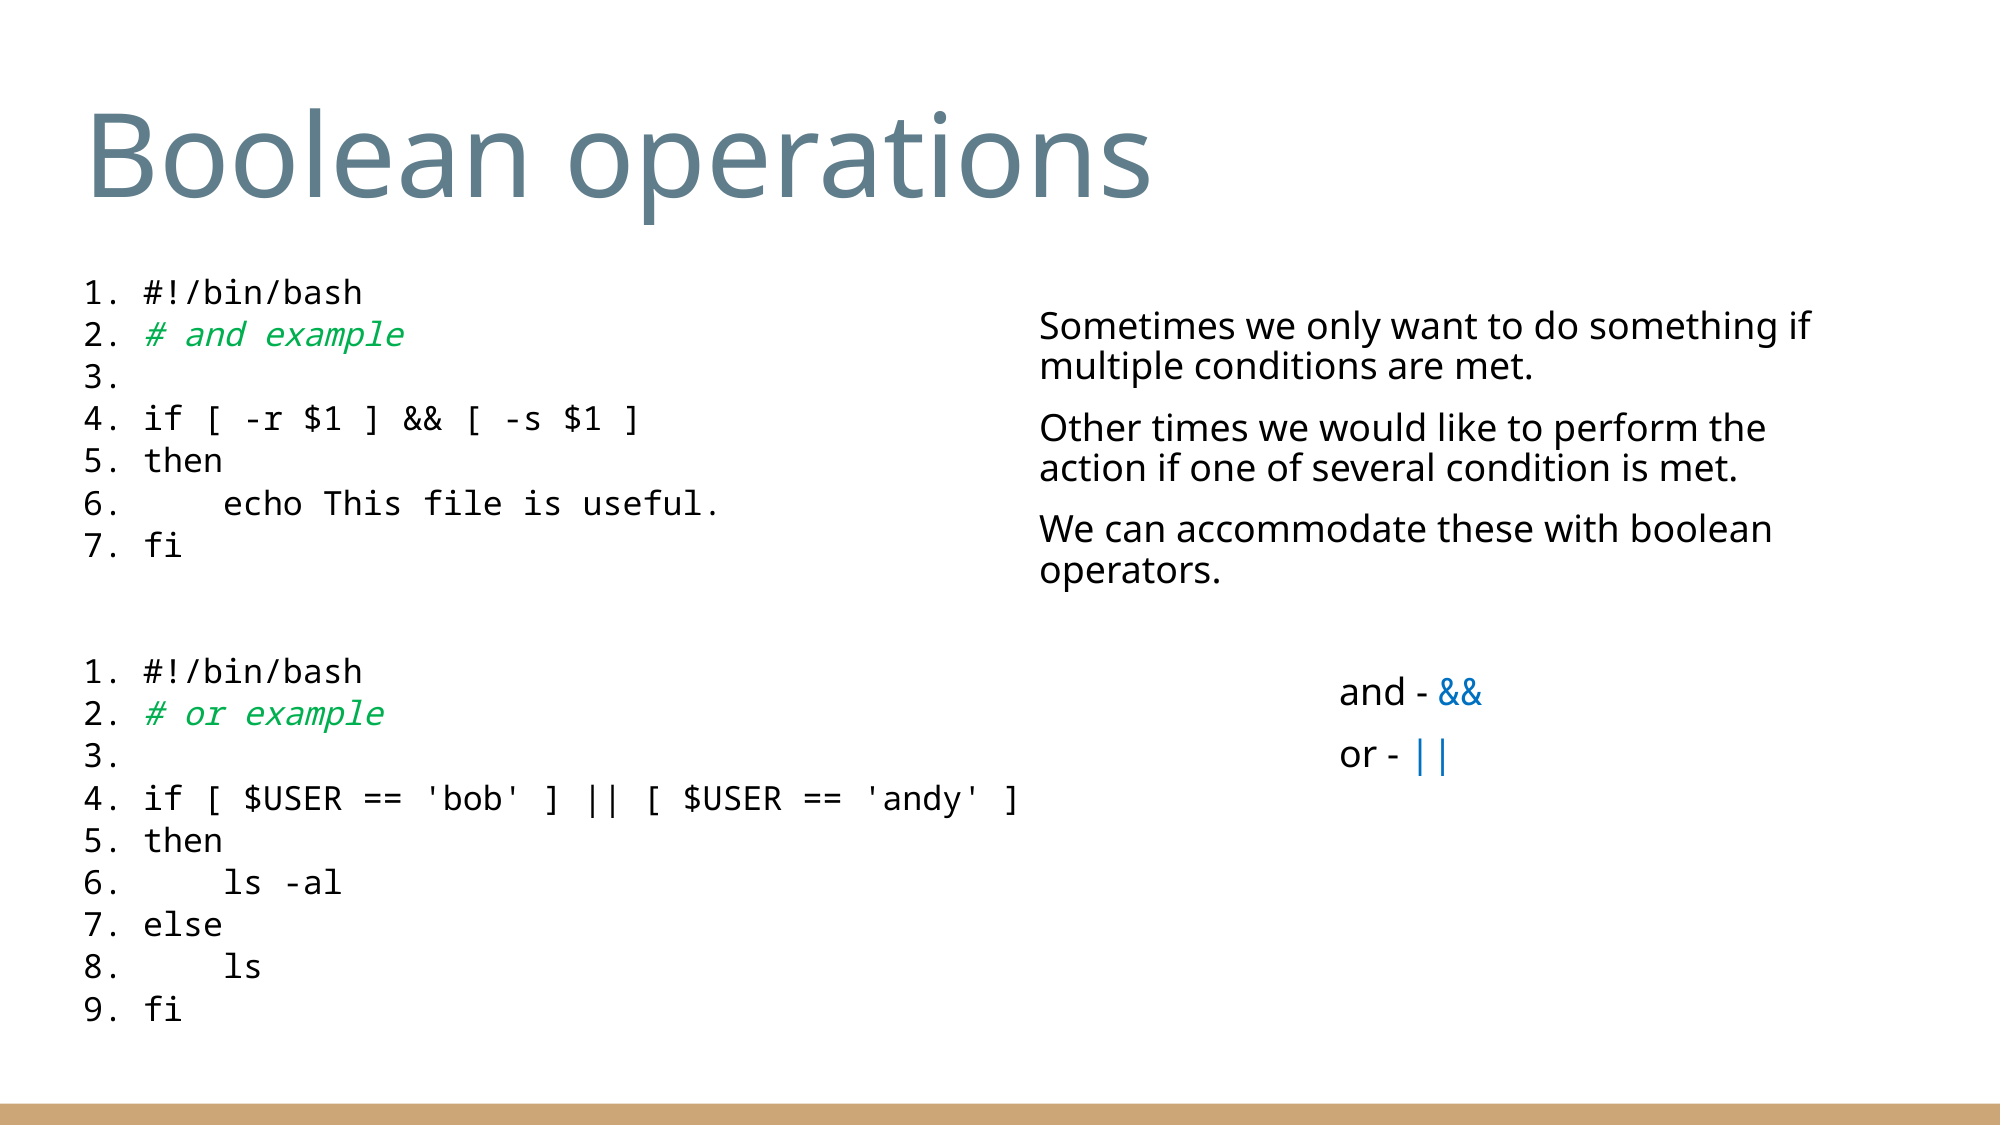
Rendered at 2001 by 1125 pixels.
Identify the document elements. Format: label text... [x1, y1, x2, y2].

title Boolean operations [68, 69, 1932, 251]
list Sometimes we only want to do something if multiple conditions are met. Other times we would like to perform the action if one of several condition is met. We can accommodate these with boolean operators. and - && or - || [1024, 299, 1861, 1090]
list 1. #!/bin/bash 2. # and example 3. 4. if [ -r $1 ] && [ -s $1 ] 5. then 6. echo This file is useful. 7. fi 1. #!/bin/bash 2. # or example 3. 4. if [ $USER == 'bob' ] || [ $USER == 'andy' ] 5. then 6. ls -al 7. else 8. ls 9. fi [68, 267, 1932, 1002]
